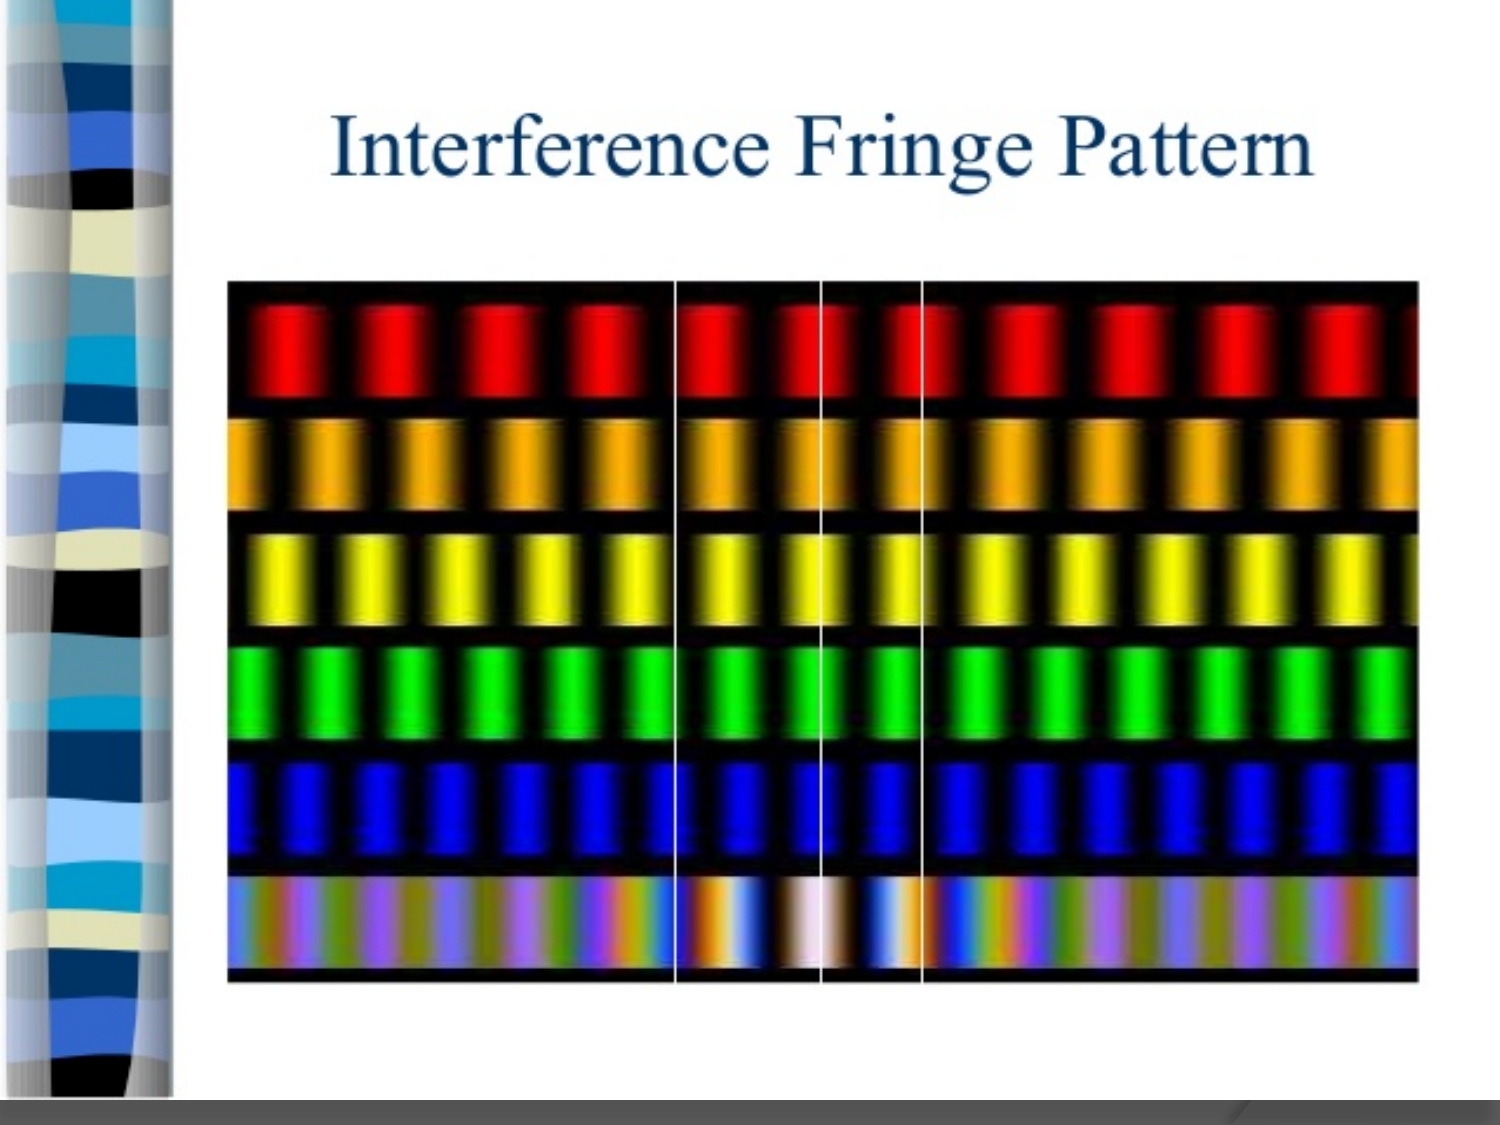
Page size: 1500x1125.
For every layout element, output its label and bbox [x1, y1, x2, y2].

list [0, 0, 1500, 1101]
